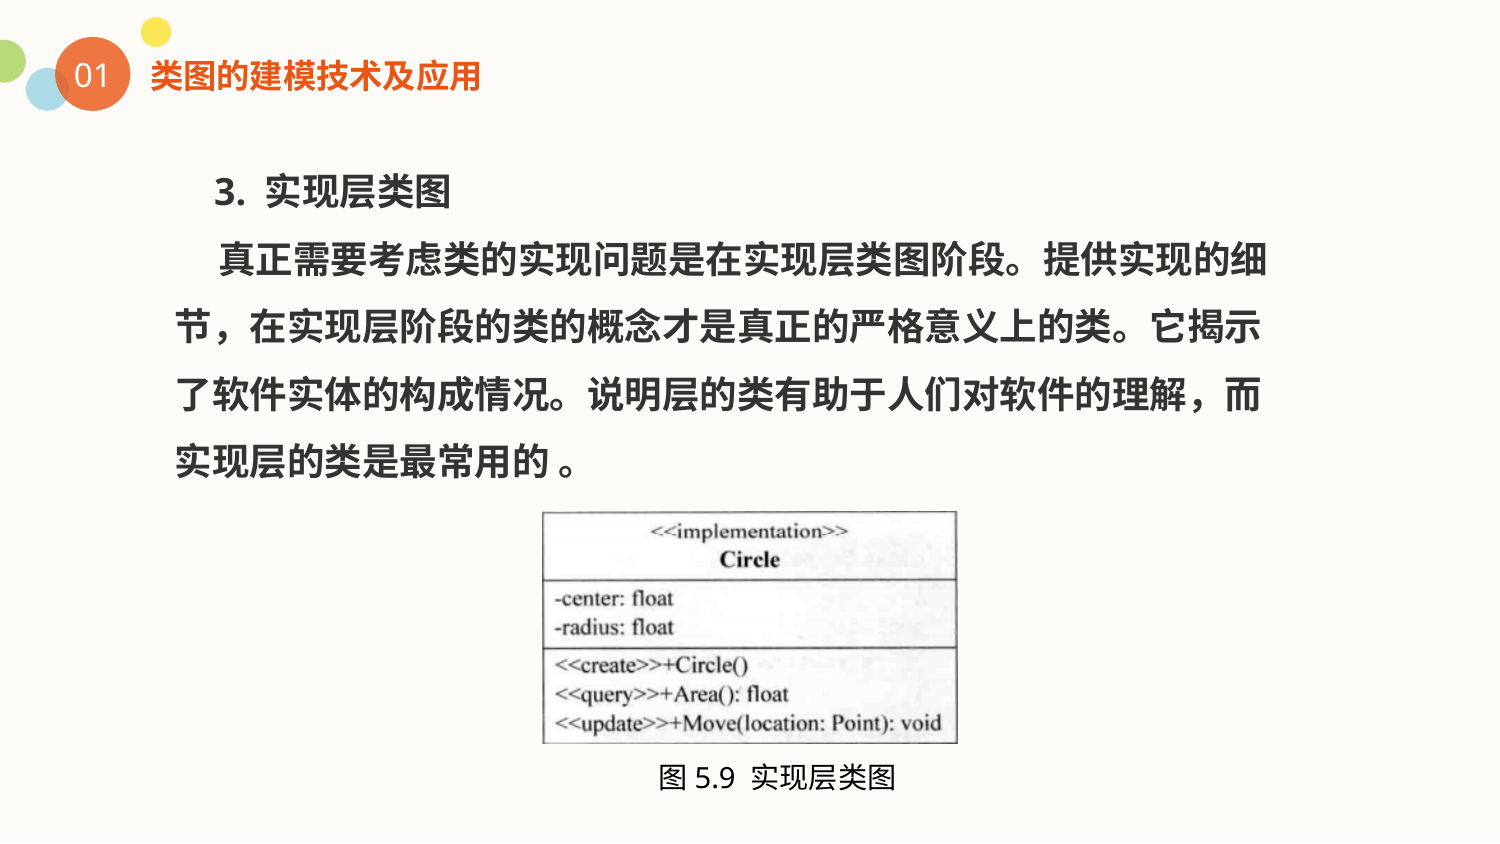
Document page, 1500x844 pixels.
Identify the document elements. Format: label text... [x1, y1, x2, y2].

text_box [55, 36, 131, 111]
text_box [25, 67, 66, 111]
picture [541, 510, 958, 744]
text_box 类图的建模技术及应用 [150, 55, 502, 96]
text_box 3. 实现层类图 真正需要考虑类的实现问题是在实现层类图阶段。提供实现的细节，在实现层阶段的类的概念才是真正的严格意义上的类。它揭示了软件实体的构成情况。说明层的类有助于人们对软件的理解，而实现层的类是最常用的 。 [160, 138, 1292, 558]
text_box 01 [65, 53, 121, 94]
text_box 图5.9 实现层类图 [643, 752, 1158, 803]
text_box [140, 17, 172, 48]
text_box [0, 39, 26, 83]
